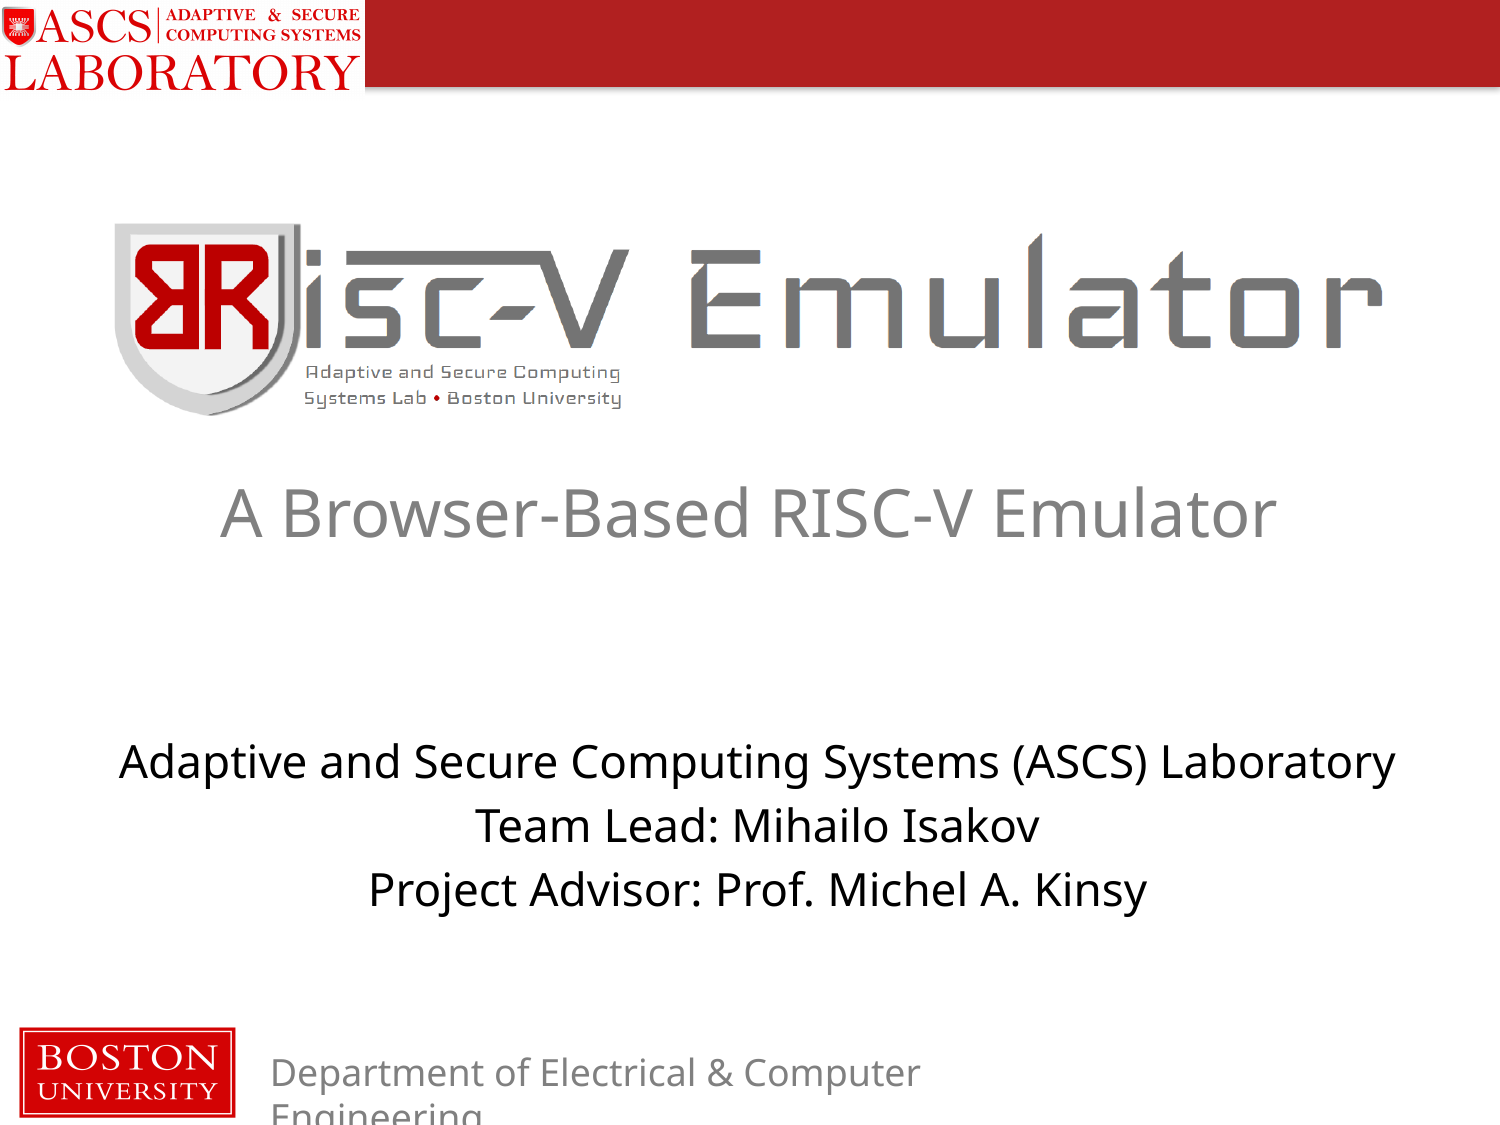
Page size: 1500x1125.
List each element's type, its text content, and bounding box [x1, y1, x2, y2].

picture [19, 1027, 236, 1118]
subtitle Adaptive and Secure Computing Systems (ASCS) Laboratory Team Lead: Mihailo Isakov Project Advisor: Prof. Michel A. Kinsy [87, 725, 1429, 936]
picture [112, 221, 1388, 423]
picture [0, 0, 365, 101]
title A Browser-Based RISC-V Emulator [112, 469, 1388, 554]
